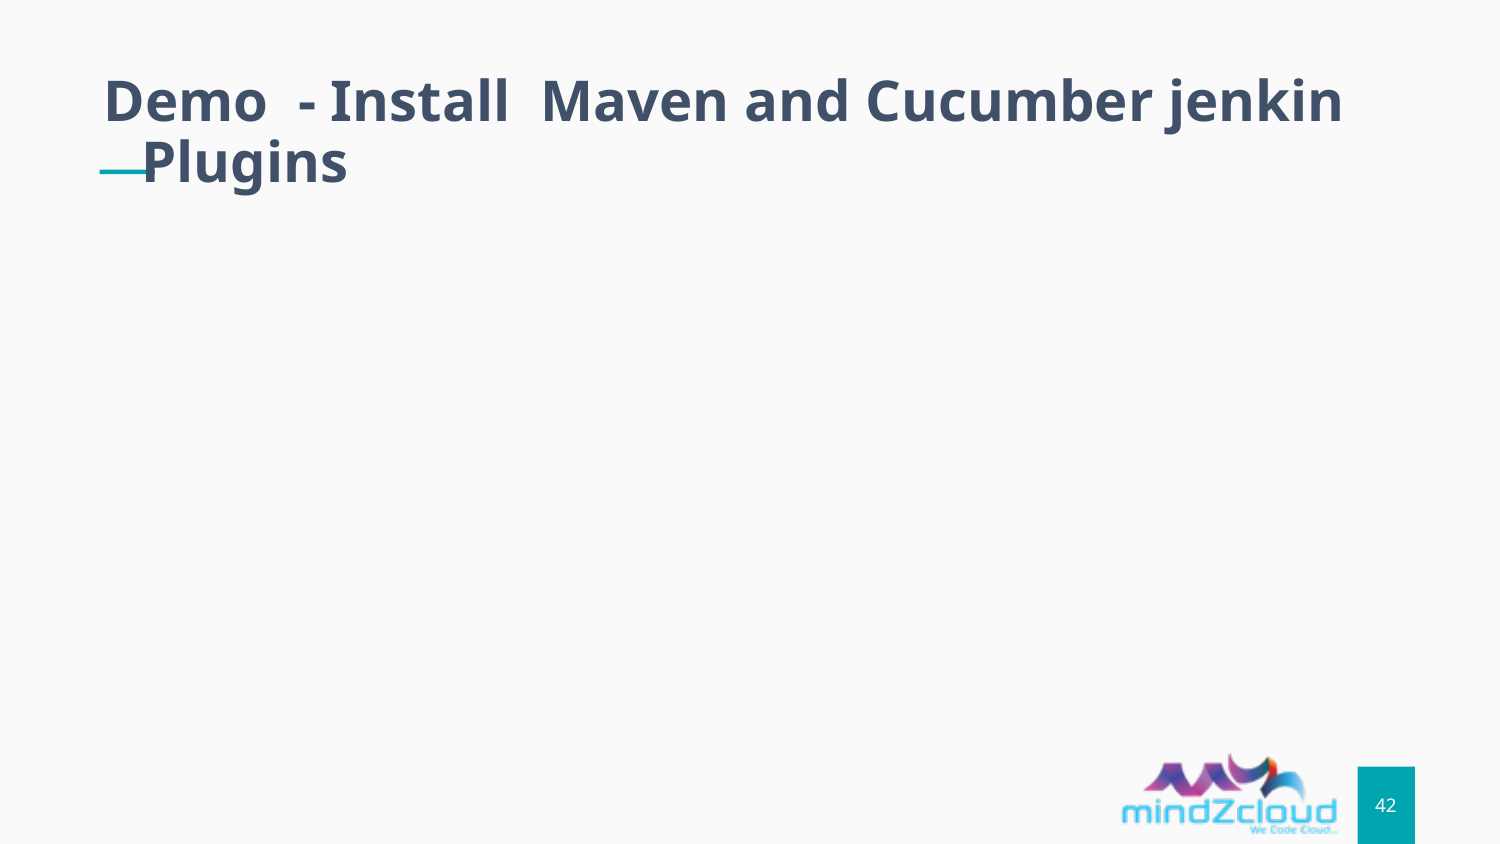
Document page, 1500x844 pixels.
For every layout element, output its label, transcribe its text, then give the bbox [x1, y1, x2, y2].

list Demo - Install Maven and Cucumber jenkin Plugins [66, 72, 1441, 133]
picture [1120, 753, 1340, 834]
